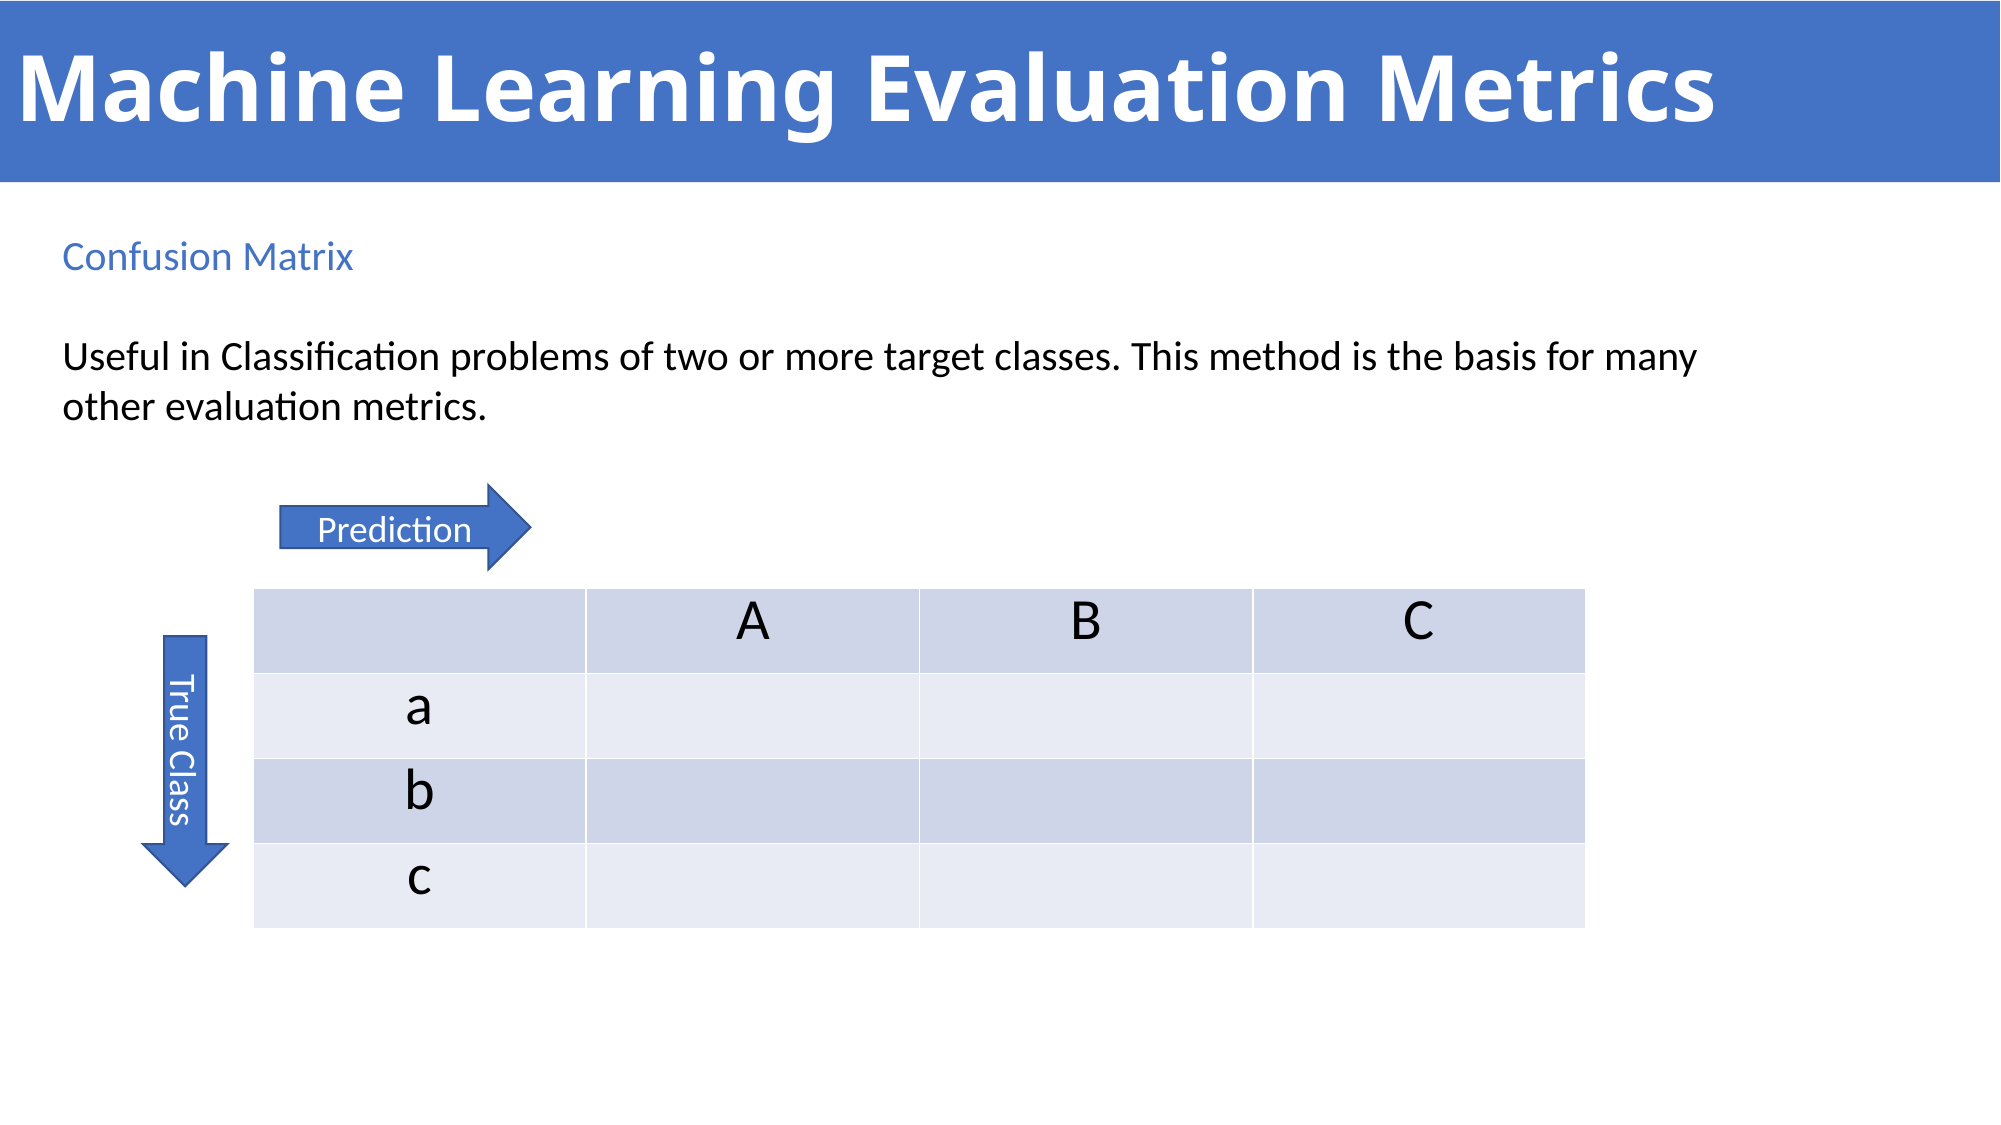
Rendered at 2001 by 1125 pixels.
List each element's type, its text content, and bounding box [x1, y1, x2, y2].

text_box True Class [140, 635, 230, 888]
table_cell [587, 674, 919, 758]
table_header B [920, 589, 1252, 673]
text_box Prediction [279, 482, 532, 572]
table_header [254, 589, 585, 673]
table_cell [920, 759, 1252, 843]
table_cell c [254, 844, 585, 928]
title Machine Learning Evaluation Metrics [0, 0, 2000, 183]
table_cell [587, 844, 919, 928]
table_cell [1254, 759, 1585, 843]
table_header C [1254, 589, 1585, 673]
table_cell b [254, 759, 585, 843]
table_header A [587, 589, 919, 673]
table_cell a [254, 674, 585, 758]
text_box Confusion Matrix Useful in Classification problems of two or more target classes. This method is the basis for many other evaluation metrics. [47, 221, 1774, 437]
table_cell [1254, 844, 1585, 928]
table_cell [920, 844, 1252, 928]
table_cell [587, 759, 919, 843]
table_cell [920, 674, 1252, 758]
table_cell [1254, 674, 1585, 758]
